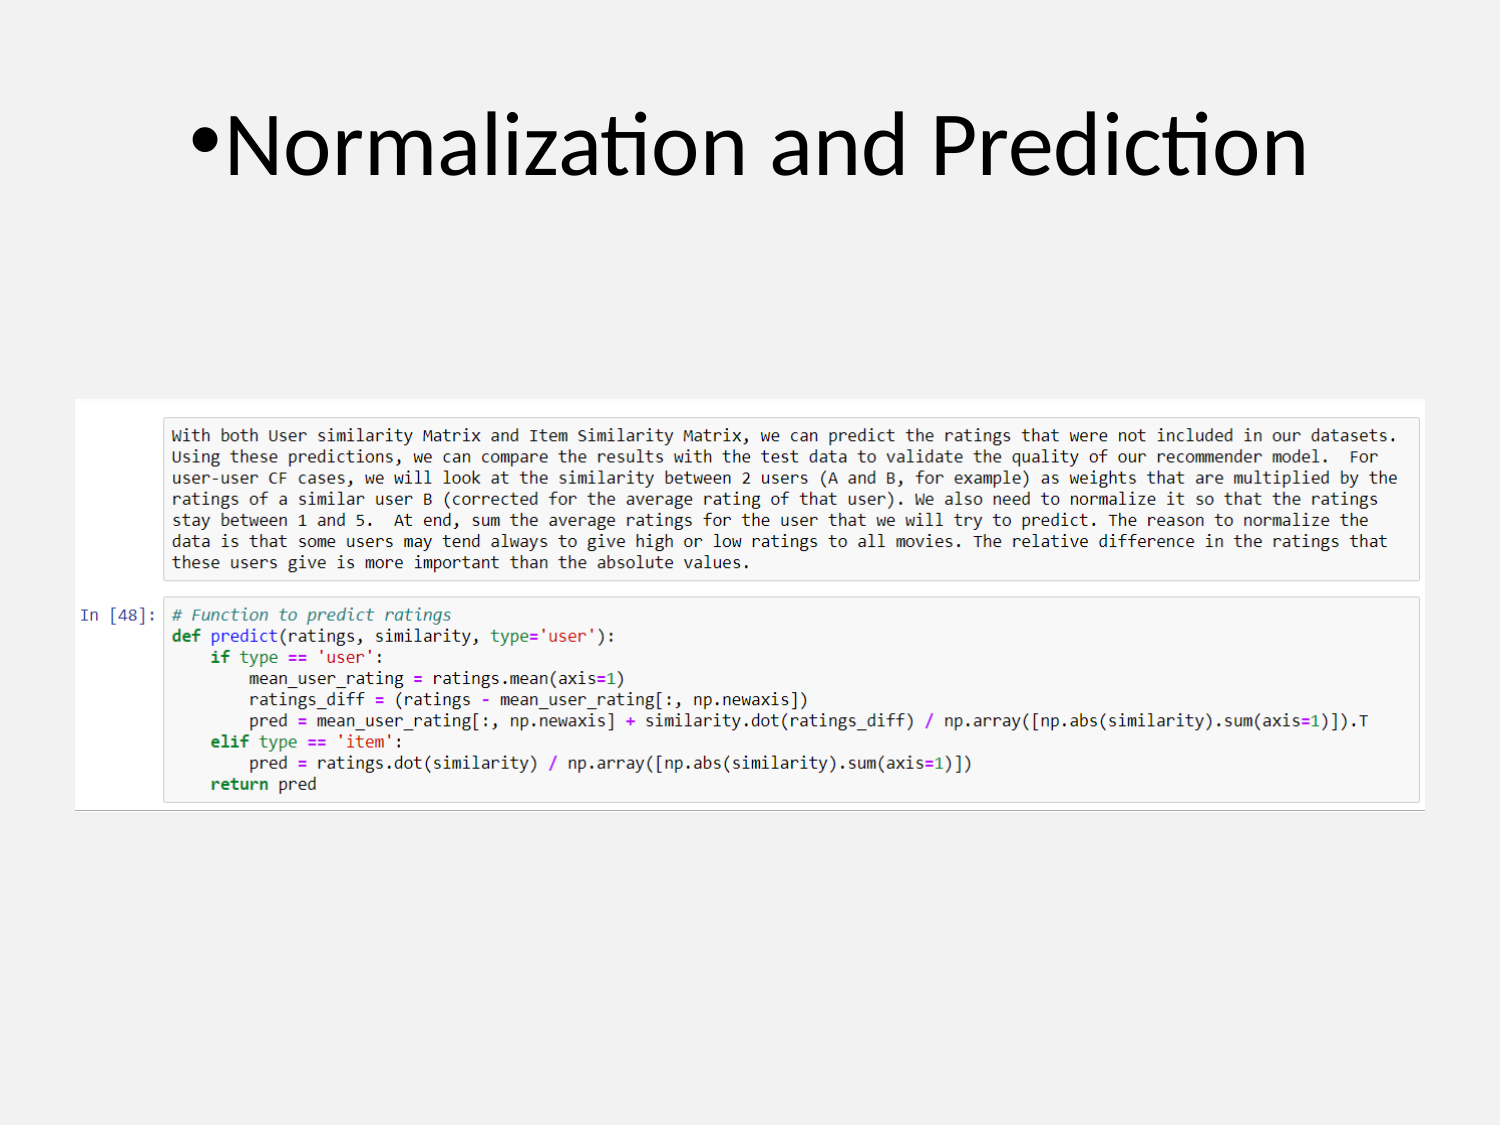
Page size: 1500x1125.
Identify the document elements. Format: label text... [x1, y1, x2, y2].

title Normalization and Prediction [75, 45, 1425, 233]
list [74, 399, 1426, 812]
